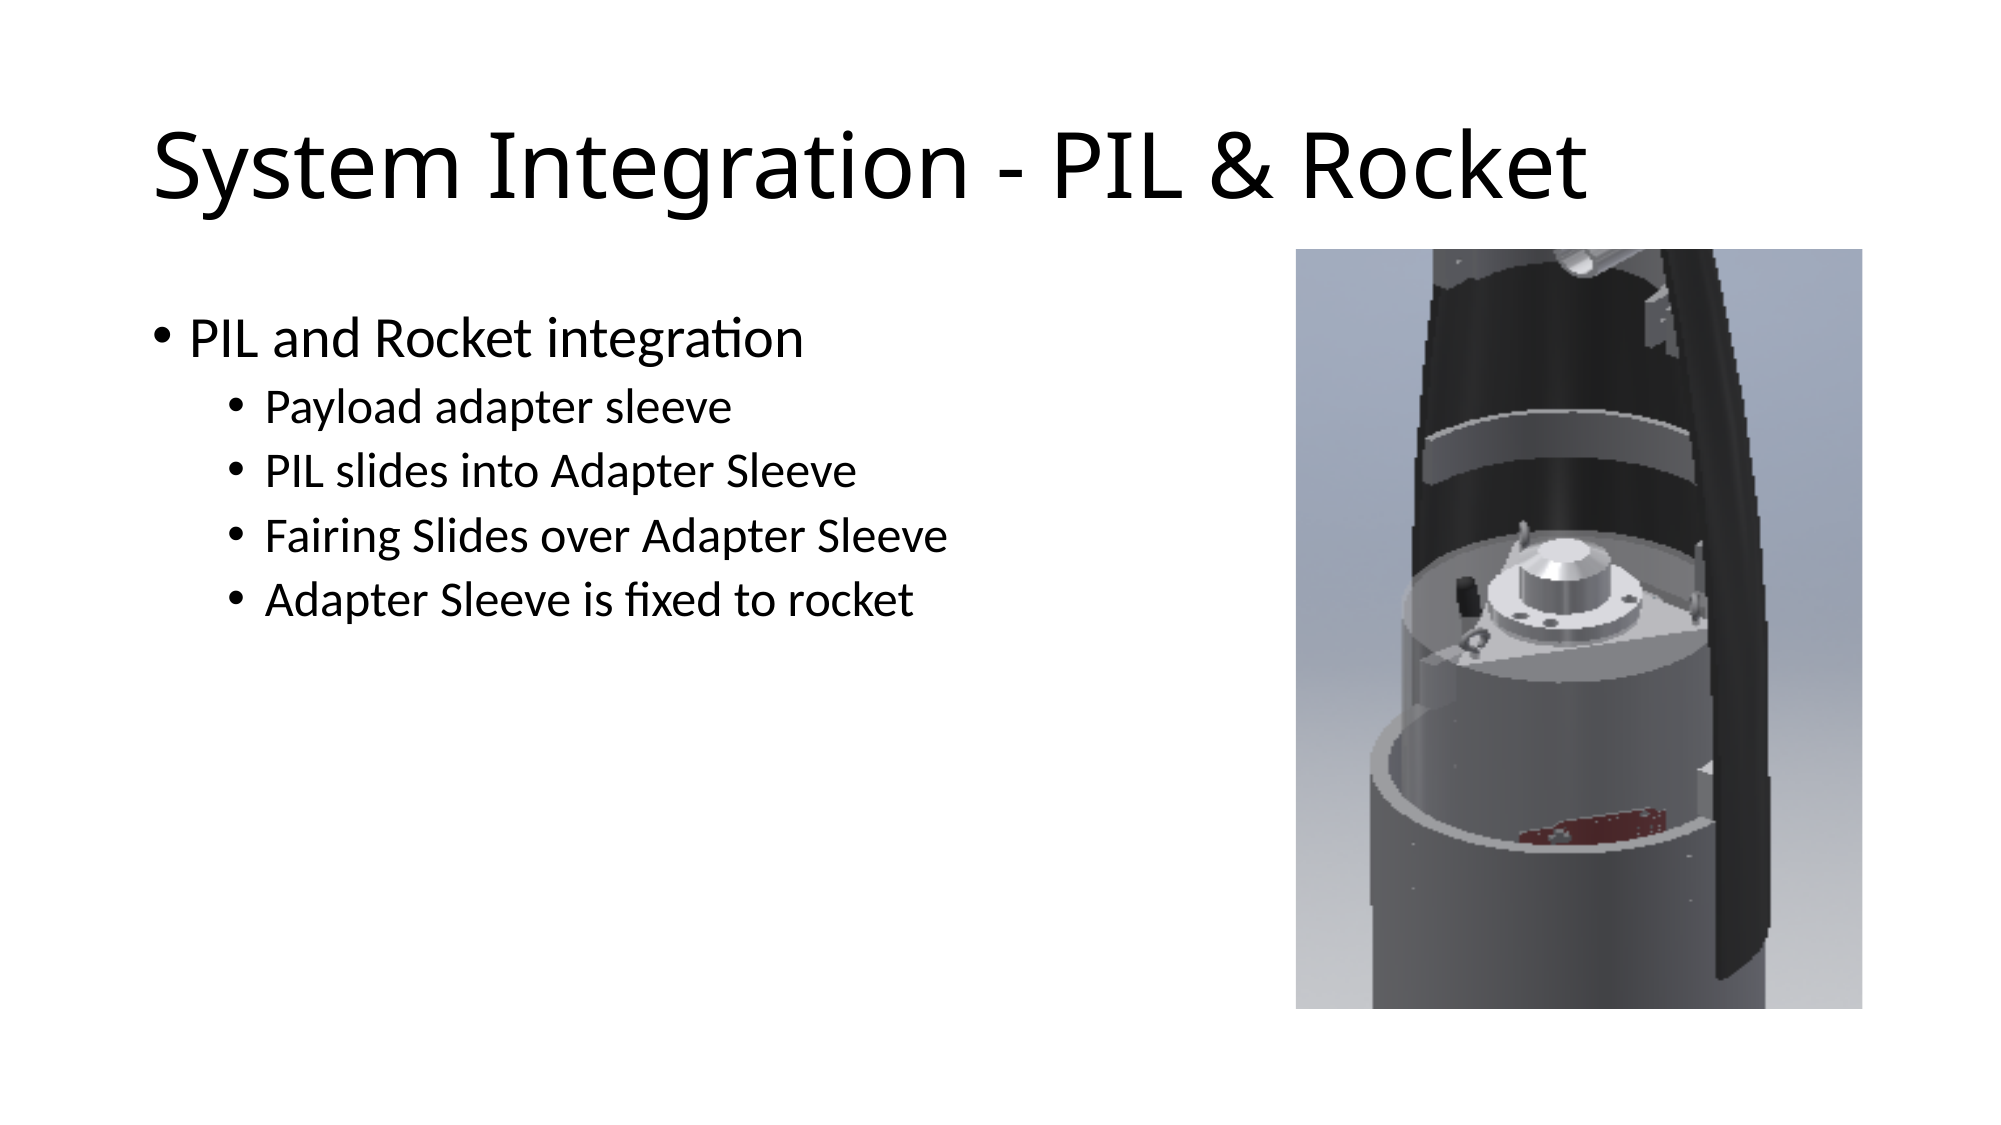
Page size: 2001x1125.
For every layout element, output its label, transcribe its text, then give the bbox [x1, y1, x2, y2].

picture [1295, 249, 1863, 1009]
list PIL and Rocket integration Payload adapter sleeve PIL slides into Adapter Sleeve Fairing Slides over Adapter Sleeve Adapter Sleeve is fixed to rocket [137, 299, 1863, 1014]
title System Integration - PIL & Rocket [137, 59, 1863, 278]
